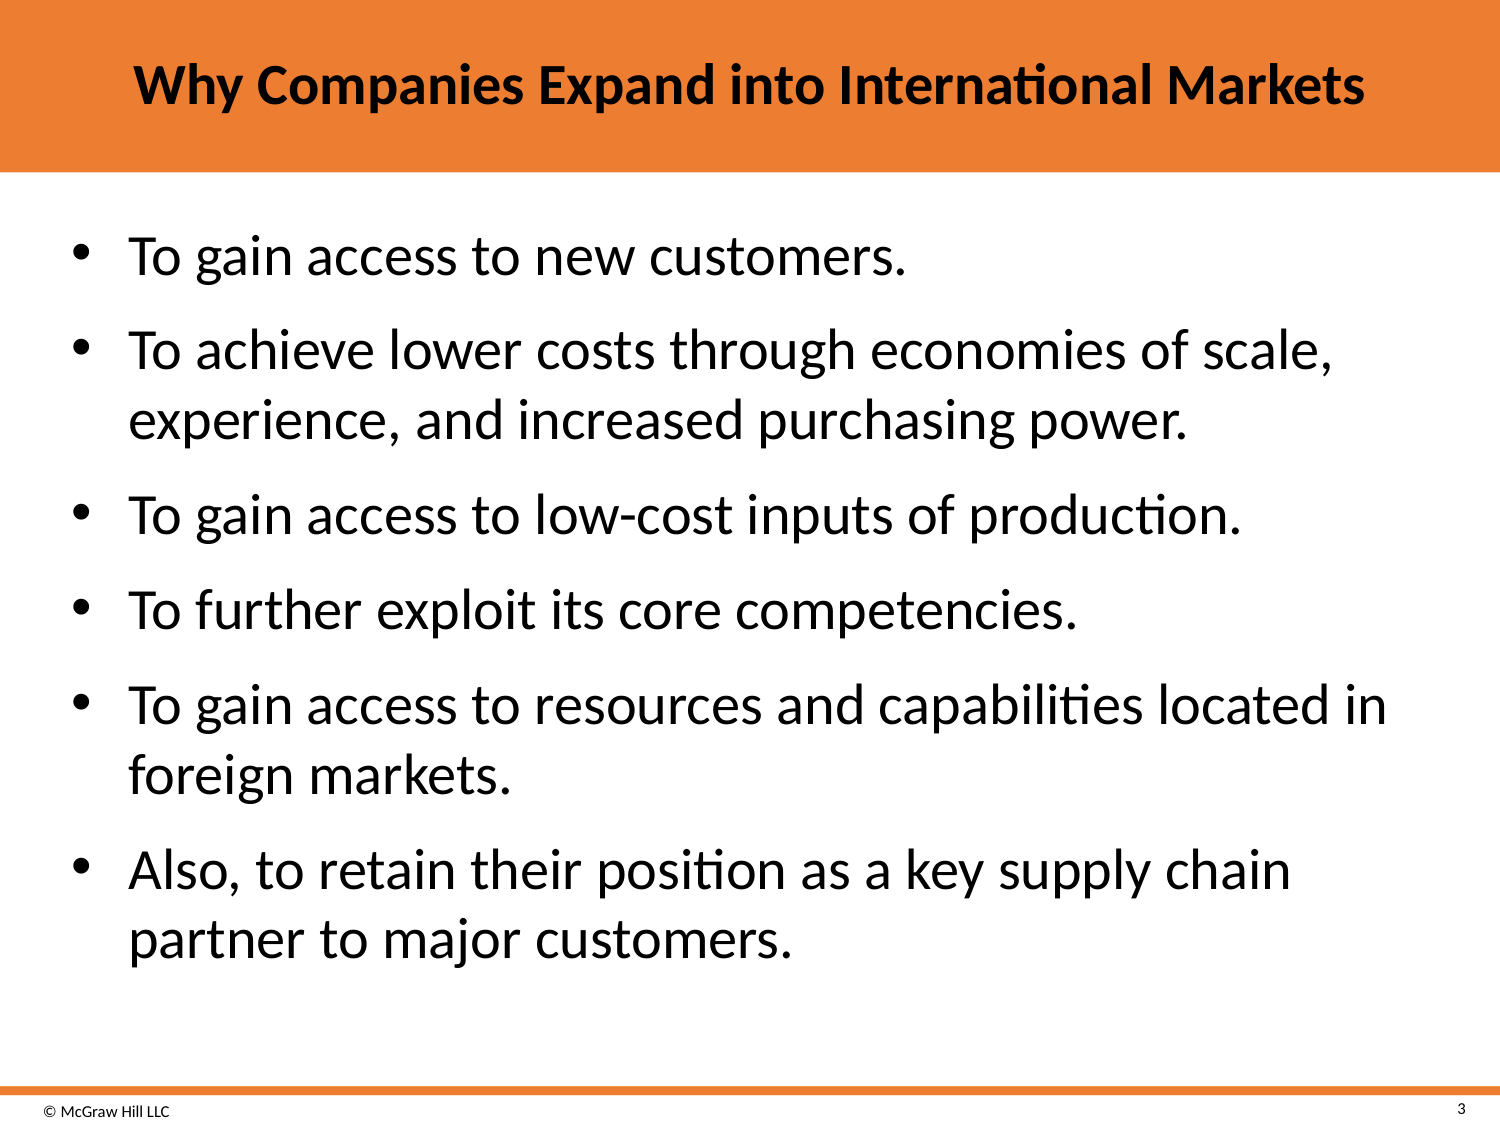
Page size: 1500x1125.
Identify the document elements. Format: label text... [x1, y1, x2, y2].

text_box [0, 1085, 1500, 1096]
list To gain access to new customers. To achieve lower costs through economies of scale, experience, and increased purchasing power. To gain access to low-cost inputs of production. To further exploit its core competencies. To gain access to resources and capabilities located in foreign markets. Also, to retain their position as a key supply chain partner to major customers. [56, 209, 1444, 1025]
slide_number 3 [1415, 1094, 1474, 1122]
title Why Companies Expand into International Markets [0, 0, 1500, 173]
